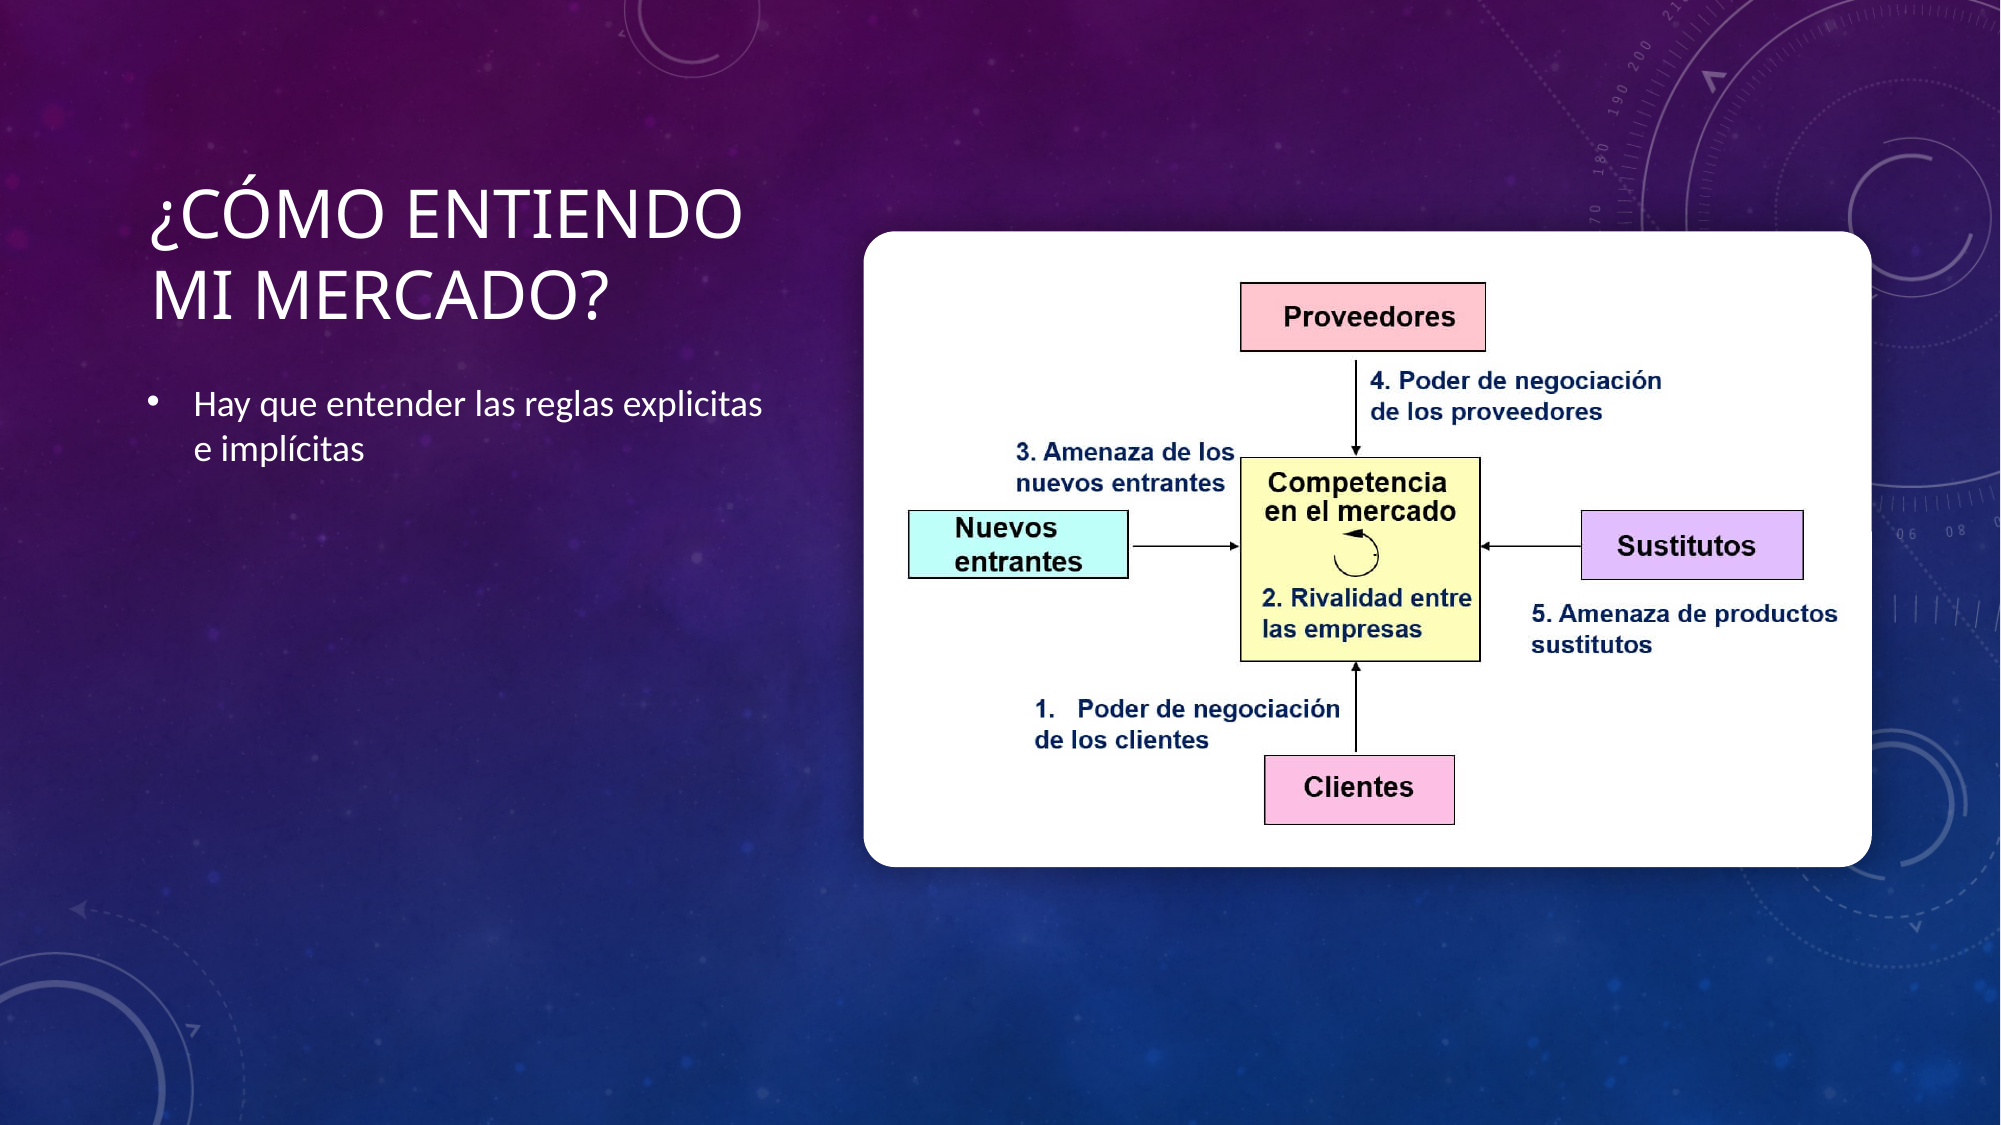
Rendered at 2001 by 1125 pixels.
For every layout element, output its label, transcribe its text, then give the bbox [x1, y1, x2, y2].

title ¿Cómo entiendo mi mercado? [135, 132, 789, 370]
picture [0, 0, 2001, 1125]
list Hay que entender las reglas explicitas e implícitas [131, 370, 789, 968]
